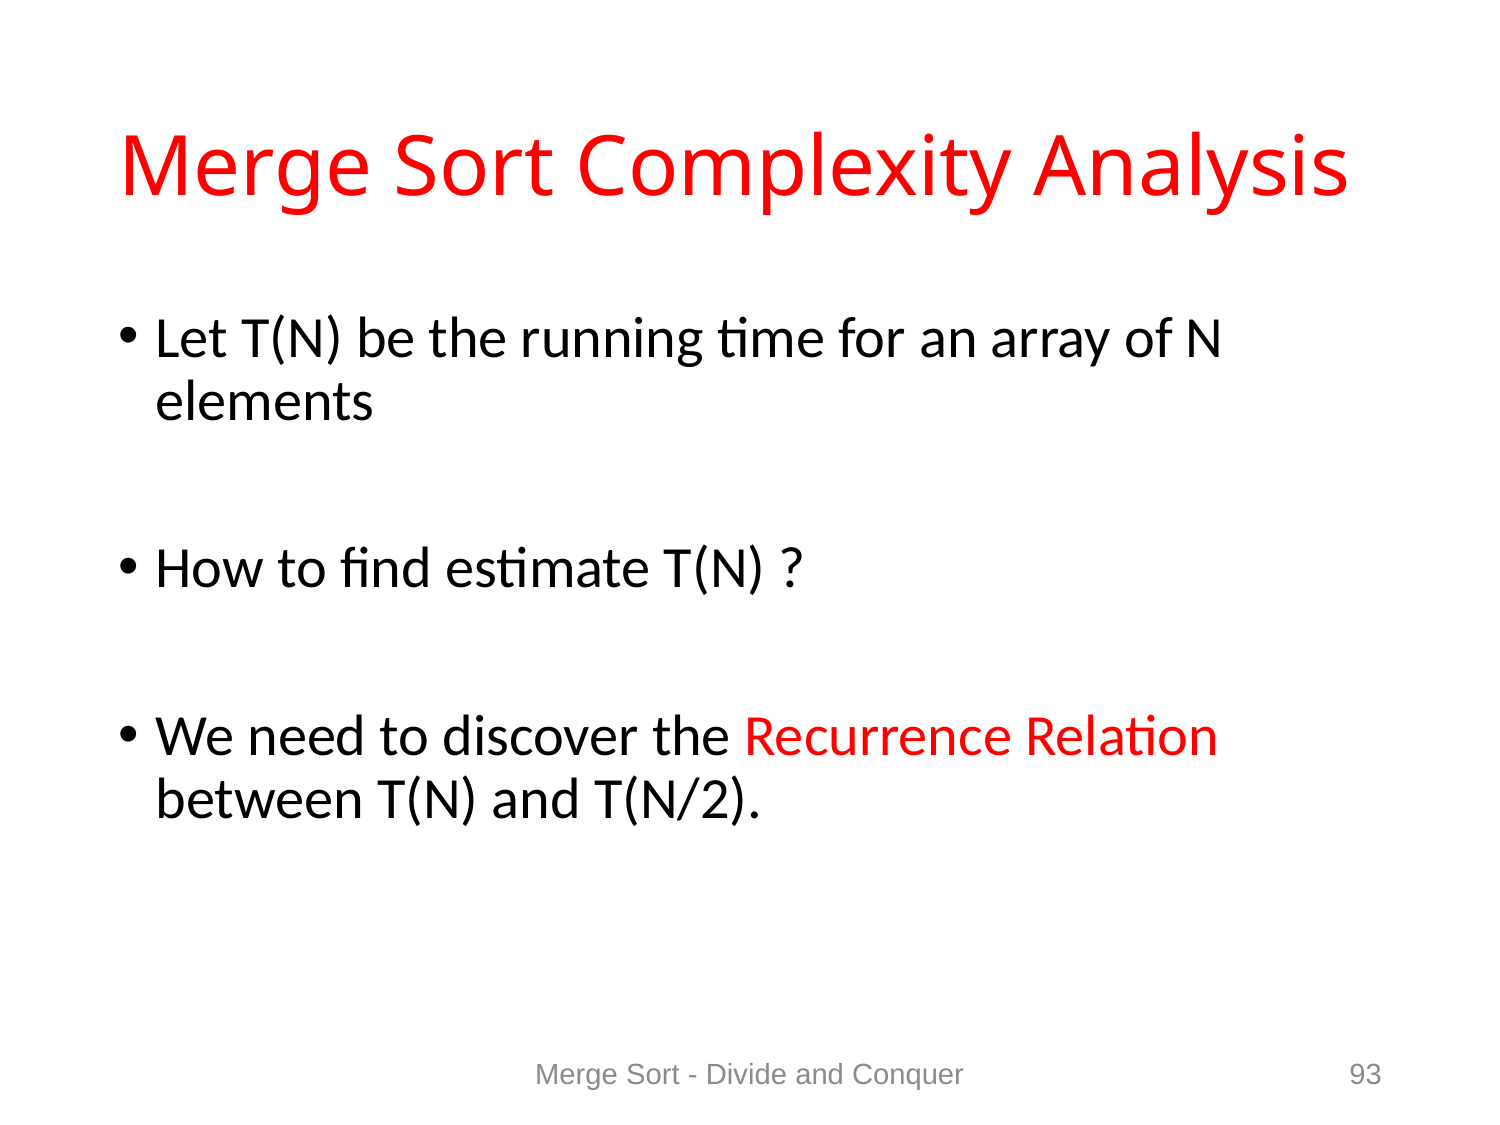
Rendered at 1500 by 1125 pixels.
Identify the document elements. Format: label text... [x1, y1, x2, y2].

list Let T(N) be the running time for an array of N elements How to find estimate T(N) ? We need to discover the Recurrence Relation between T(N) and T(N/2). [103, 299, 1397, 1014]
slide_number 93 [1059, 1042, 1397, 1103]
footer Merge Sort - Divide and Conquer [496, 1042, 1004, 1103]
title Merge Sort Complexity Analysis [103, 59, 1397, 278]
